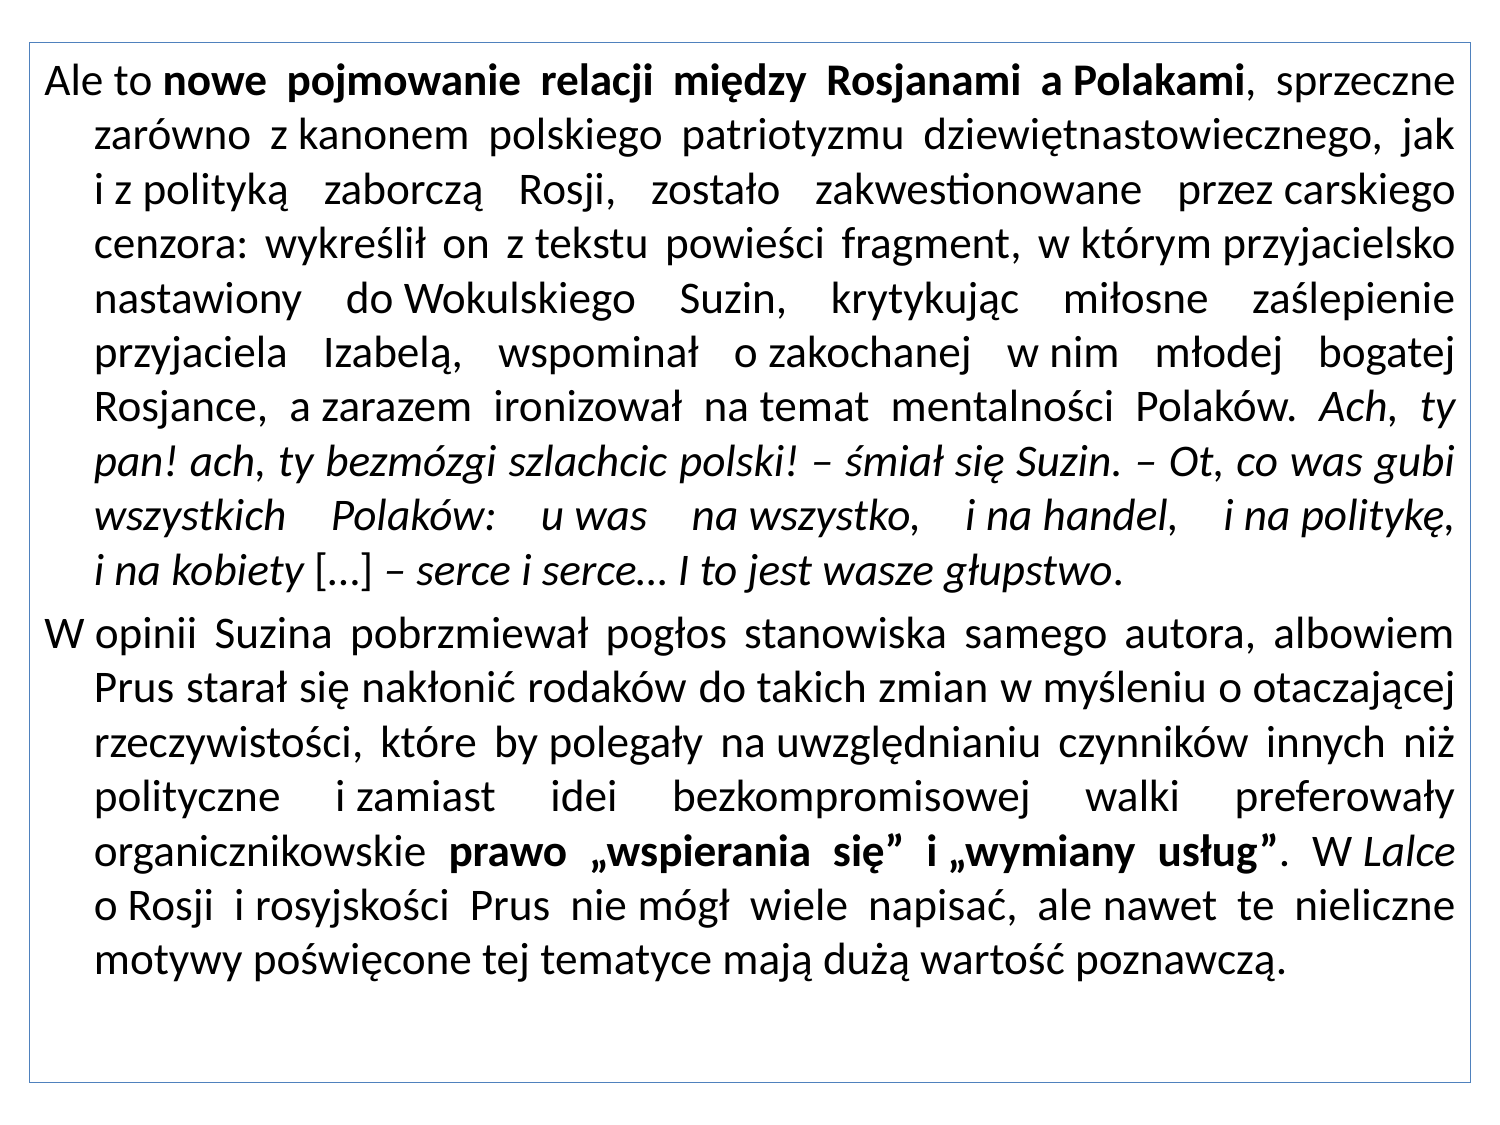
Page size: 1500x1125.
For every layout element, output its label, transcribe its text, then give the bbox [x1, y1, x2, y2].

list Ale to nowe pojmowanie relacji między Rosjanami a Polakami, sprzeczne zarówno z kanonem polskiego patriotyzmu dziewiętnastowiecznego, jak i z polityką zaborczą Rosji, zostało zakwestionowane przez carskiego cenzora: wykreślił on z tekstu powieści fragment, w którym przyjacielsko nastawiony do Wokulskiego Suzin, krytykując miłosne zaślepienie przyjaciela Izabelą, wspominał o zakochanej w nim młodej bogatej Rosjance, a zarazem ironizował na temat mentalności Polaków. Ach, ty pan! ach, ty bezmózgi szlachcic polski! – śmiał się Suzin. – Ot, co was gubi wszystkich Polaków: u was na wszystko, i na handel, i na politykę, i na kobiety […] – serce i serce… I to jest wasze głupstwo. W opinii Suzina pobrzmiewał pogłos stanowiska samego autora, albowiem Prus starał się nakłonić rodaków do takich zmian w myśleniu o otaczającej rzeczywistości, które by polegały na uwzględnianiu czynników innych niż polityczne i zamiast idei bezkompromisowej walki preferowały organicznikowskie prawo „wspierania się” i „wymiany usług”. W Lalce o Rosji i rosyjskości Prus nie mógł wiele napisać, ale nawet te nieliczne motywy poświęcone tej tematyce mają dużą wartość poznawczą. [29, 42, 1471, 1083]
